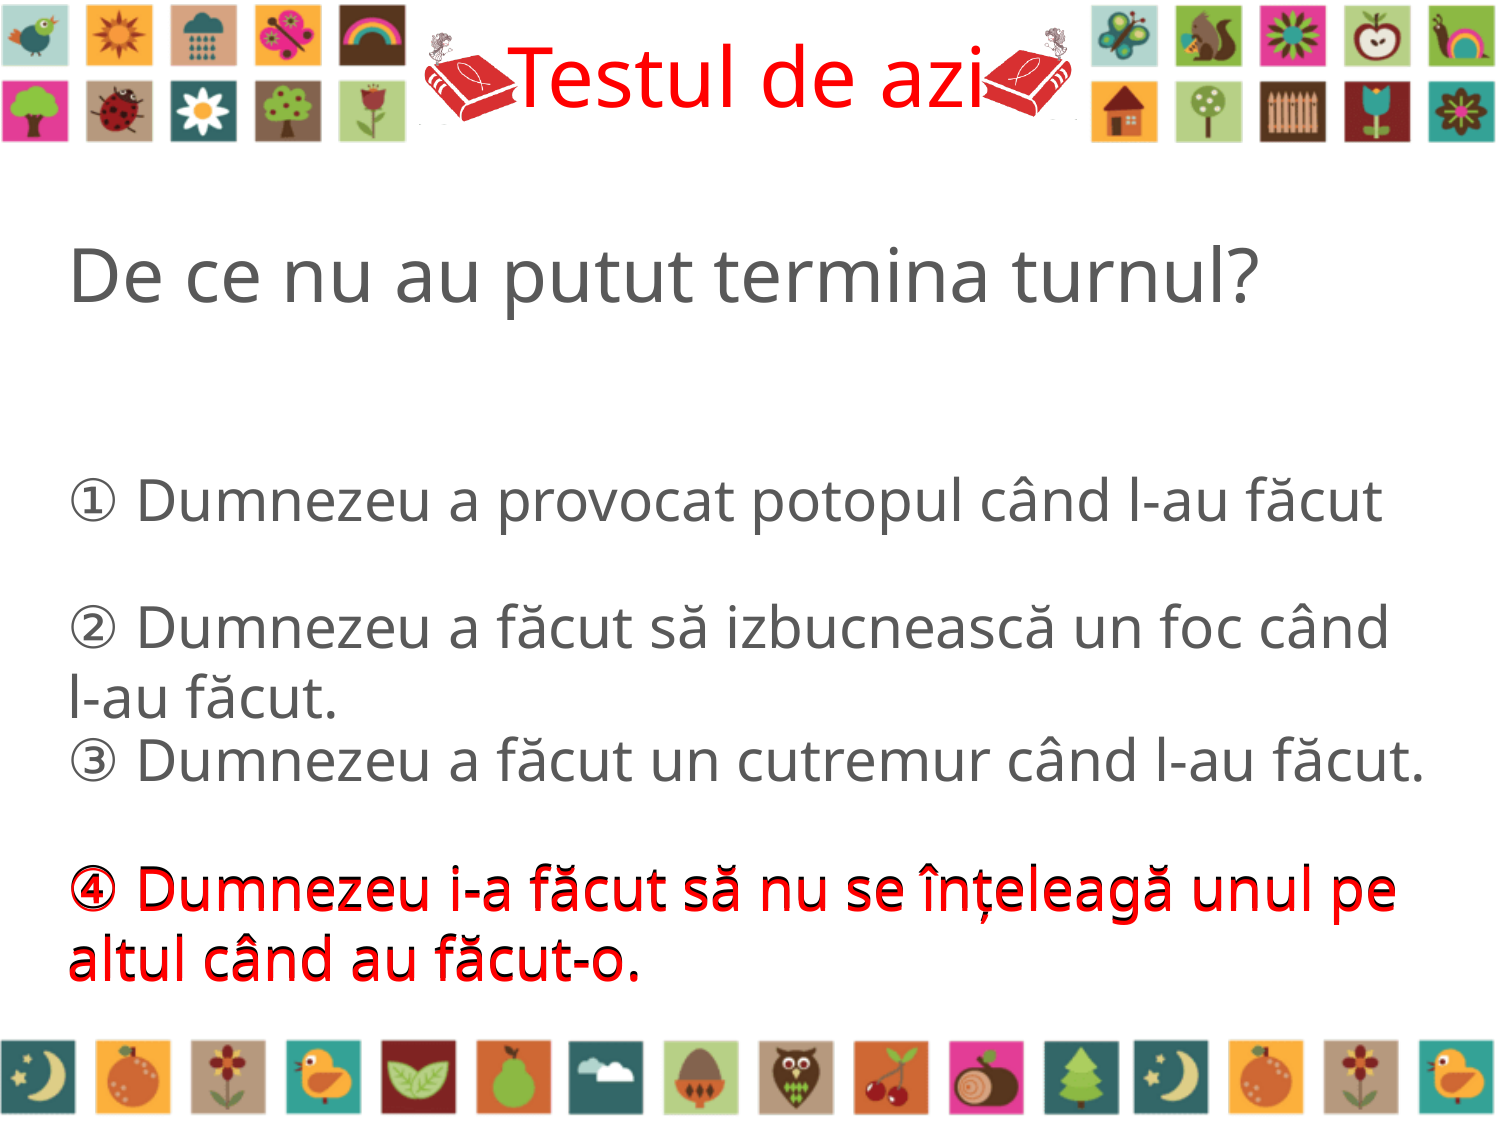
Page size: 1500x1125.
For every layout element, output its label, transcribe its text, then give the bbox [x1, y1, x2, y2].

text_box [0, 1028, 1500, 1118]
text_box ① Dumnezeu a provocat potopul când l-au făcut [53, 456, 1436, 541]
text_box De ce nu au putut termina turnul? [53, 219, 1436, 325]
text_box ③ Dumnezeu a făcut un cutremur când l-au făcut. [53, 716, 1483, 801]
text_box Testul de azi [547, 16, 1078, 131]
text_box ④ Dumnezeu i-a făcut să nu se înțeleagă unul pe altul când au făcut-o. [53, 845, 1483, 1001]
text_box ② Dumnezeu a făcut să izbucnească un foc când l-au făcut. [53, 582, 1436, 716]
picture [0, 3, 550, 150]
picture [950, 3, 1500, 150]
